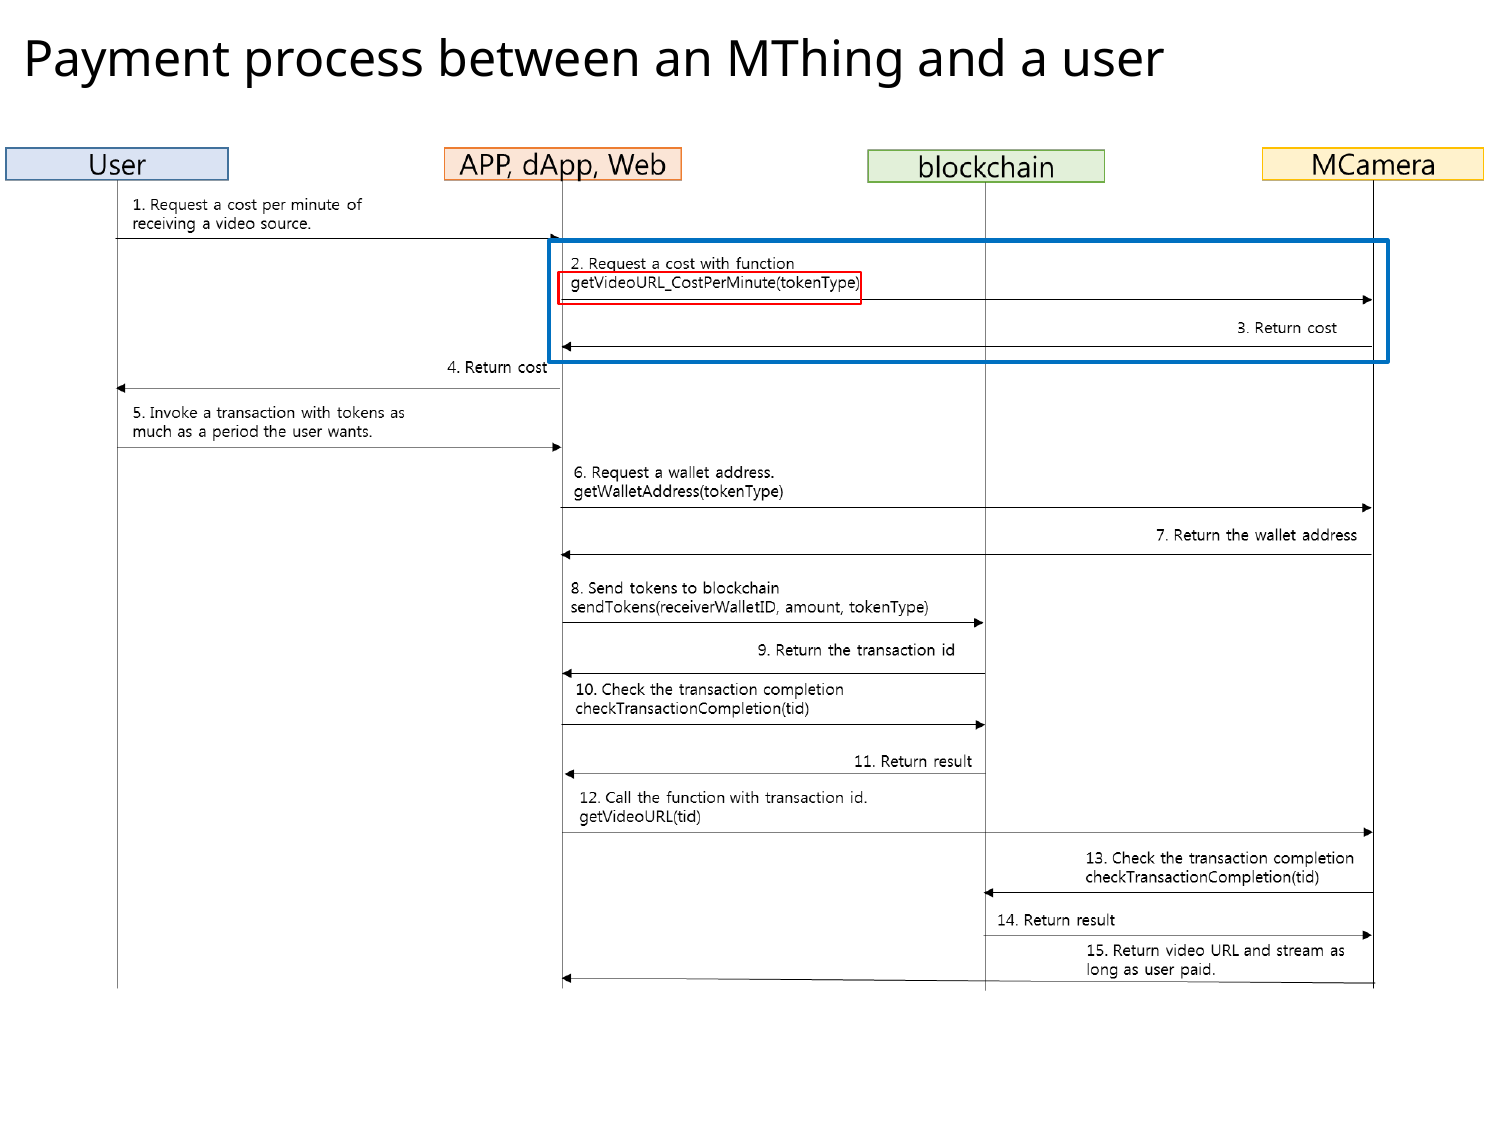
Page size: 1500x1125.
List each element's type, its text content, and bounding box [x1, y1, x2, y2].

text_box Payment process between an MThing and a user [8, 19, 1258, 94]
picture [5, 136, 1484, 992]
